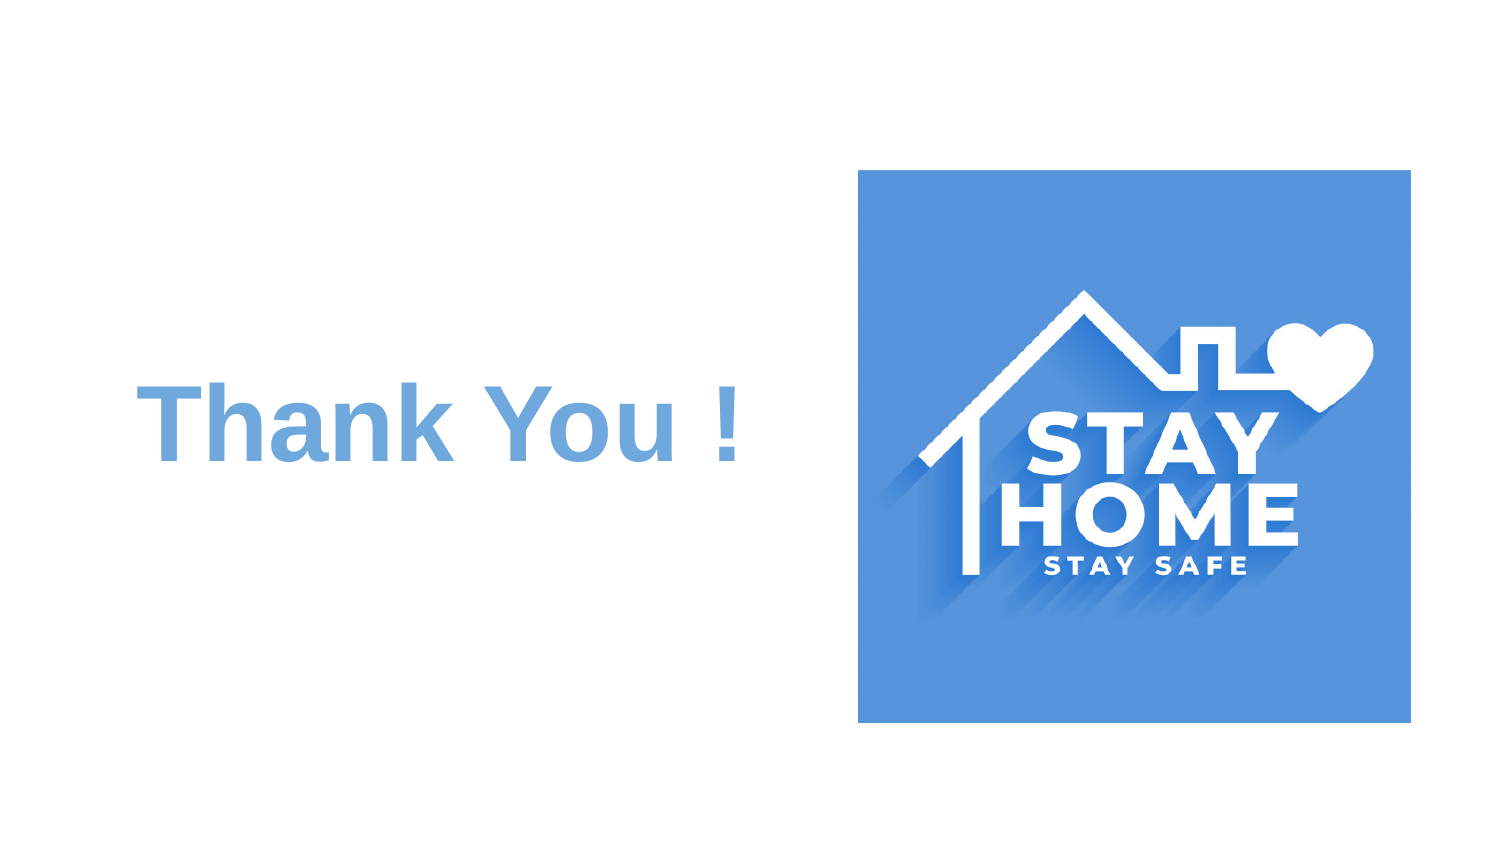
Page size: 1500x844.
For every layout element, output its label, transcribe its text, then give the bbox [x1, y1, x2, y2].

picture [858, 170, 1411, 723]
title Thank You ! [65, 345, 816, 499]
